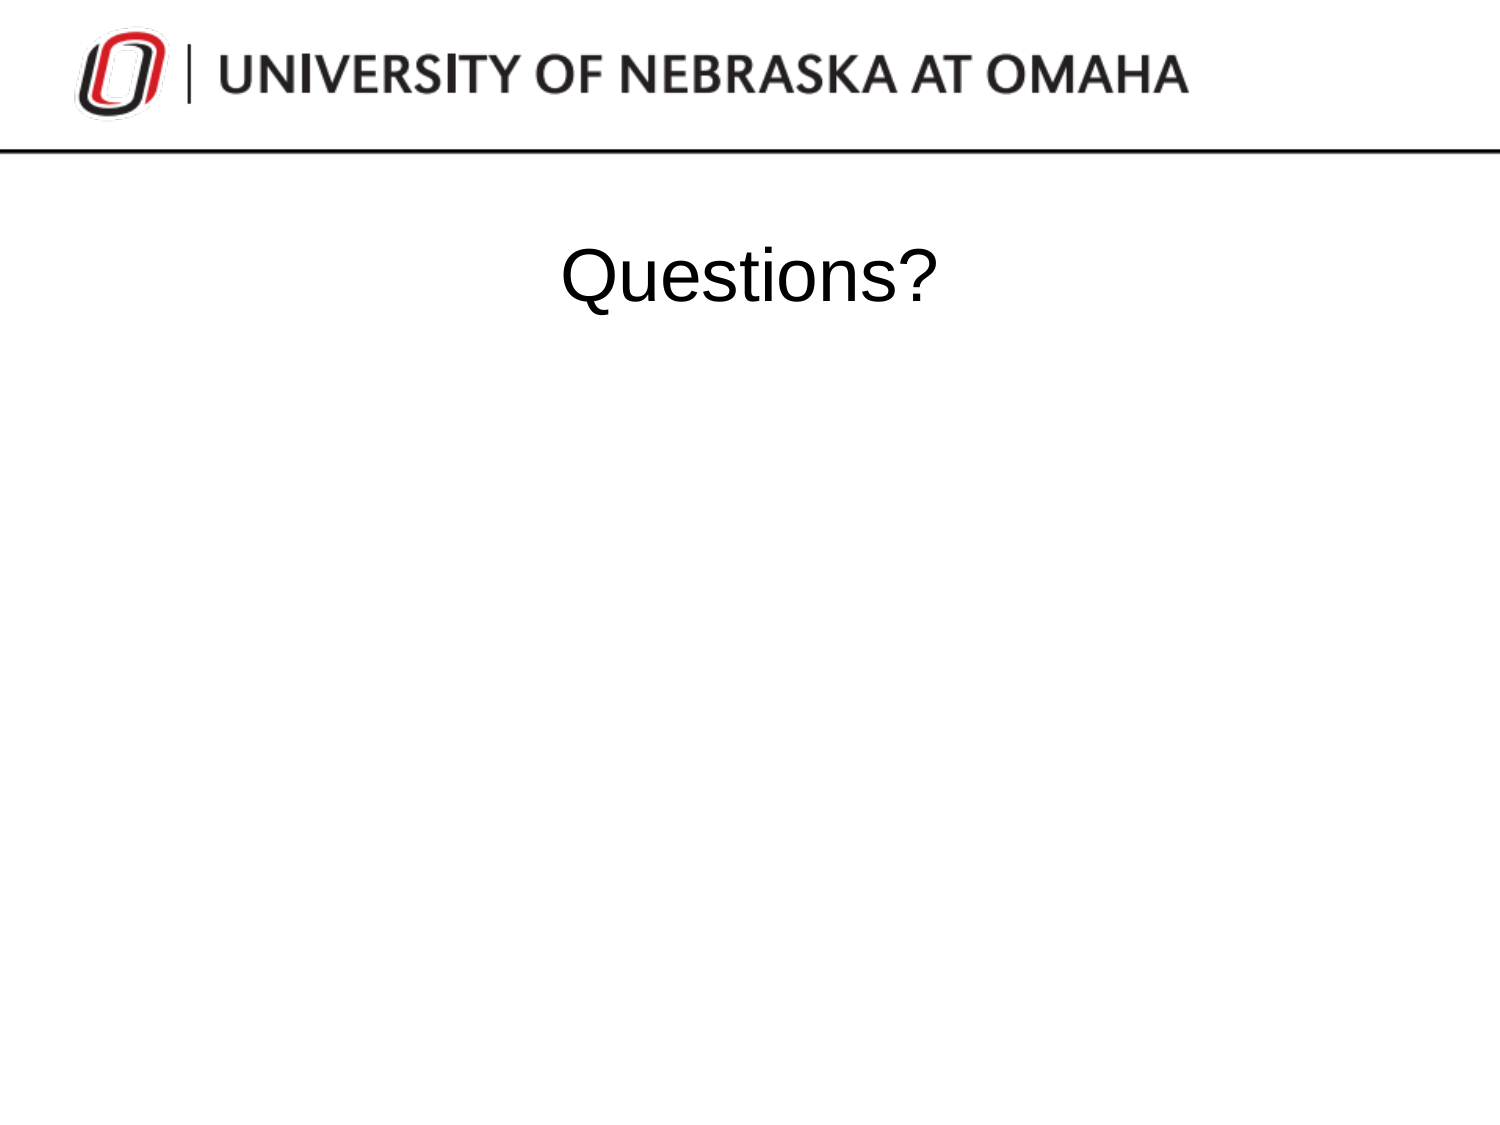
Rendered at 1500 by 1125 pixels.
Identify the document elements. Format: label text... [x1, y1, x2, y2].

title Questions? [75, 178, 1425, 366]
